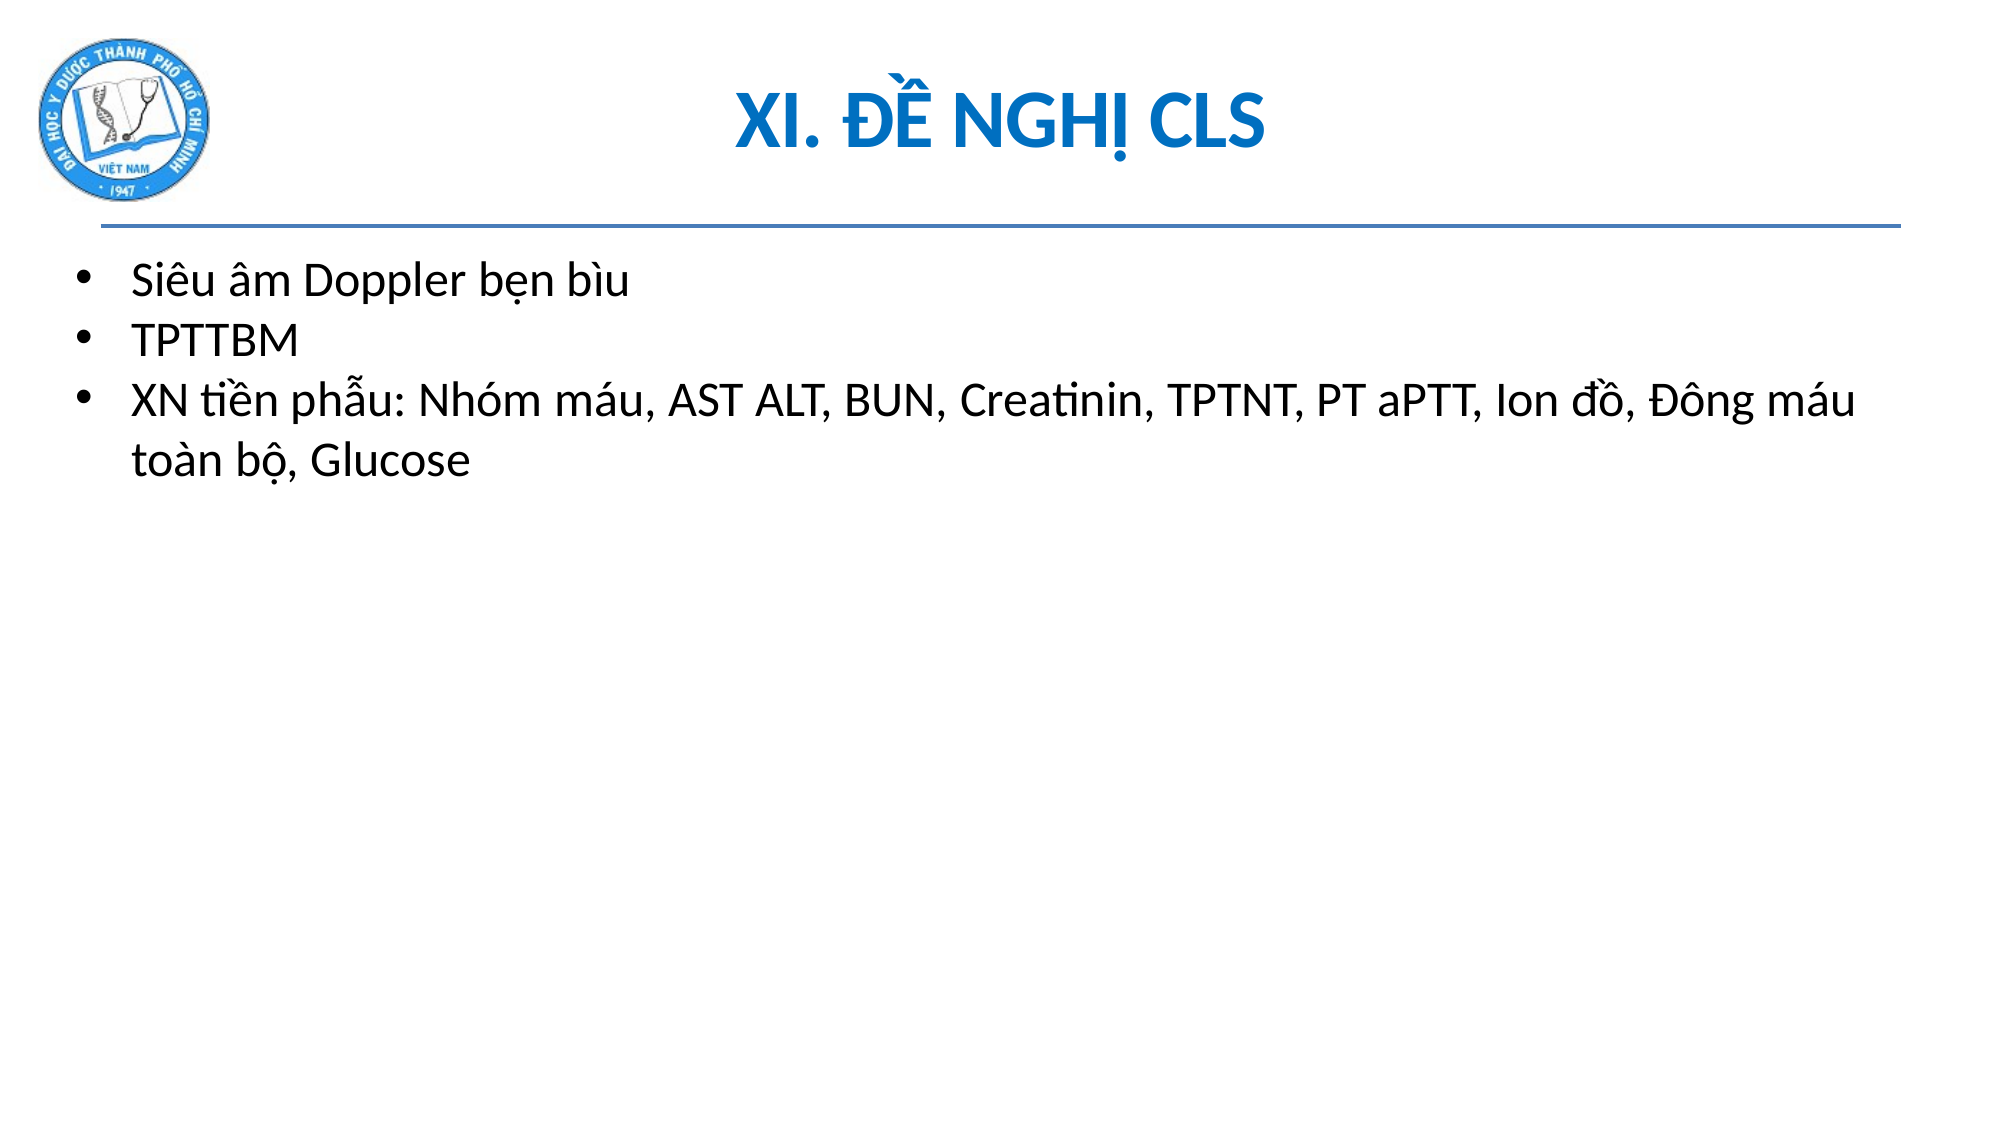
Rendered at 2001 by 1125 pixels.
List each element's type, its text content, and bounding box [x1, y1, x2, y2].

text_box Siêu âm Doppler bẹn bìu TPTTBM XN tiền phẫu: Nhóm máu, AST ALT, BUN, Creatinin, TPTNT, PT aPTT, Ion đồ, Đông máu toàn bộ, Glucose [74, 244, 1938, 487]
picture [38, 38, 210, 202]
title XI. ĐỀ NGHỊ CLS [399, 62, 1601, 244]
